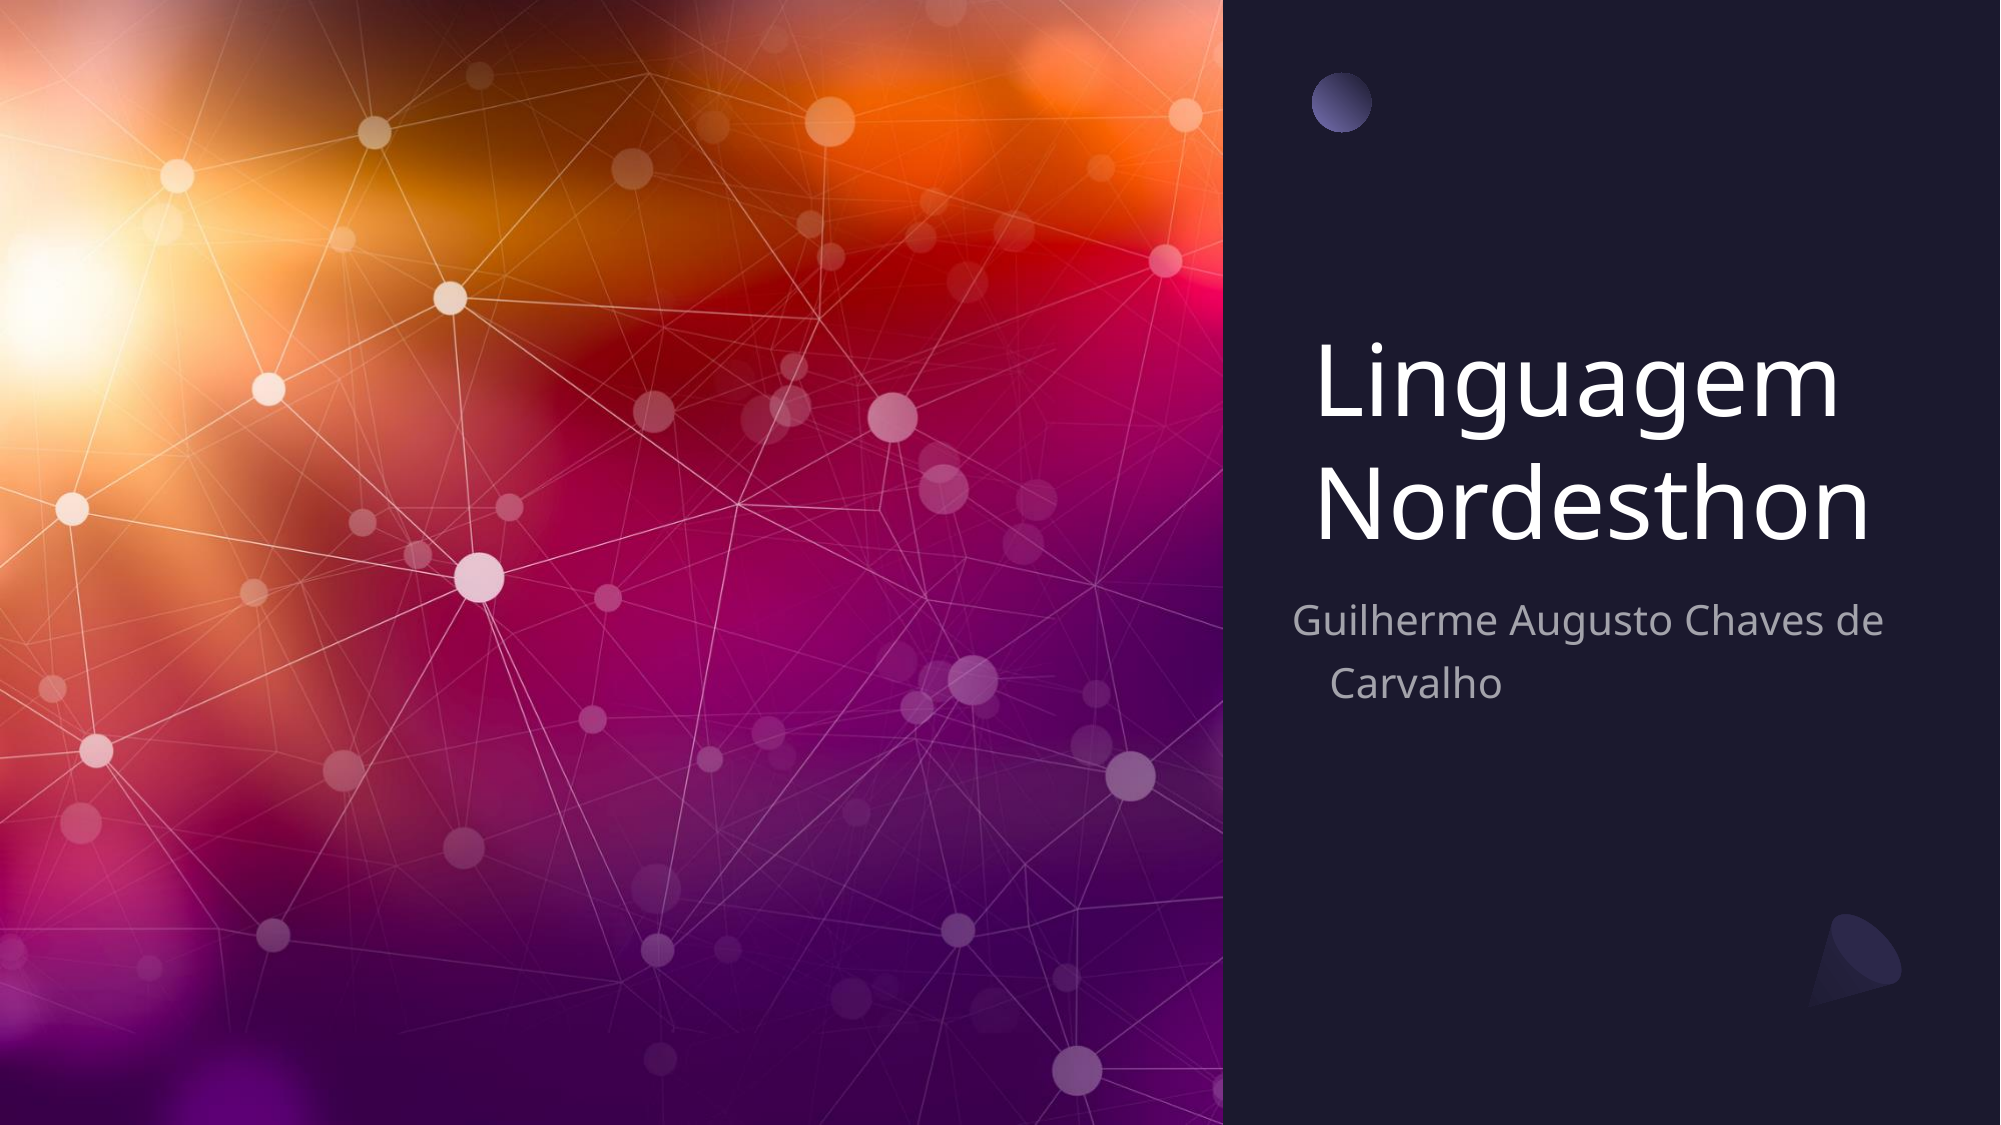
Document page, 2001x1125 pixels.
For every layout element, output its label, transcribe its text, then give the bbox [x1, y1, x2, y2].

title Linguagem Nordesthon [1312, 172, 1945, 564]
list Guilherme Augusto Chaves de Carvalho [1291, 585, 2000, 837]
picture [0, 0, 1223, 1125]
